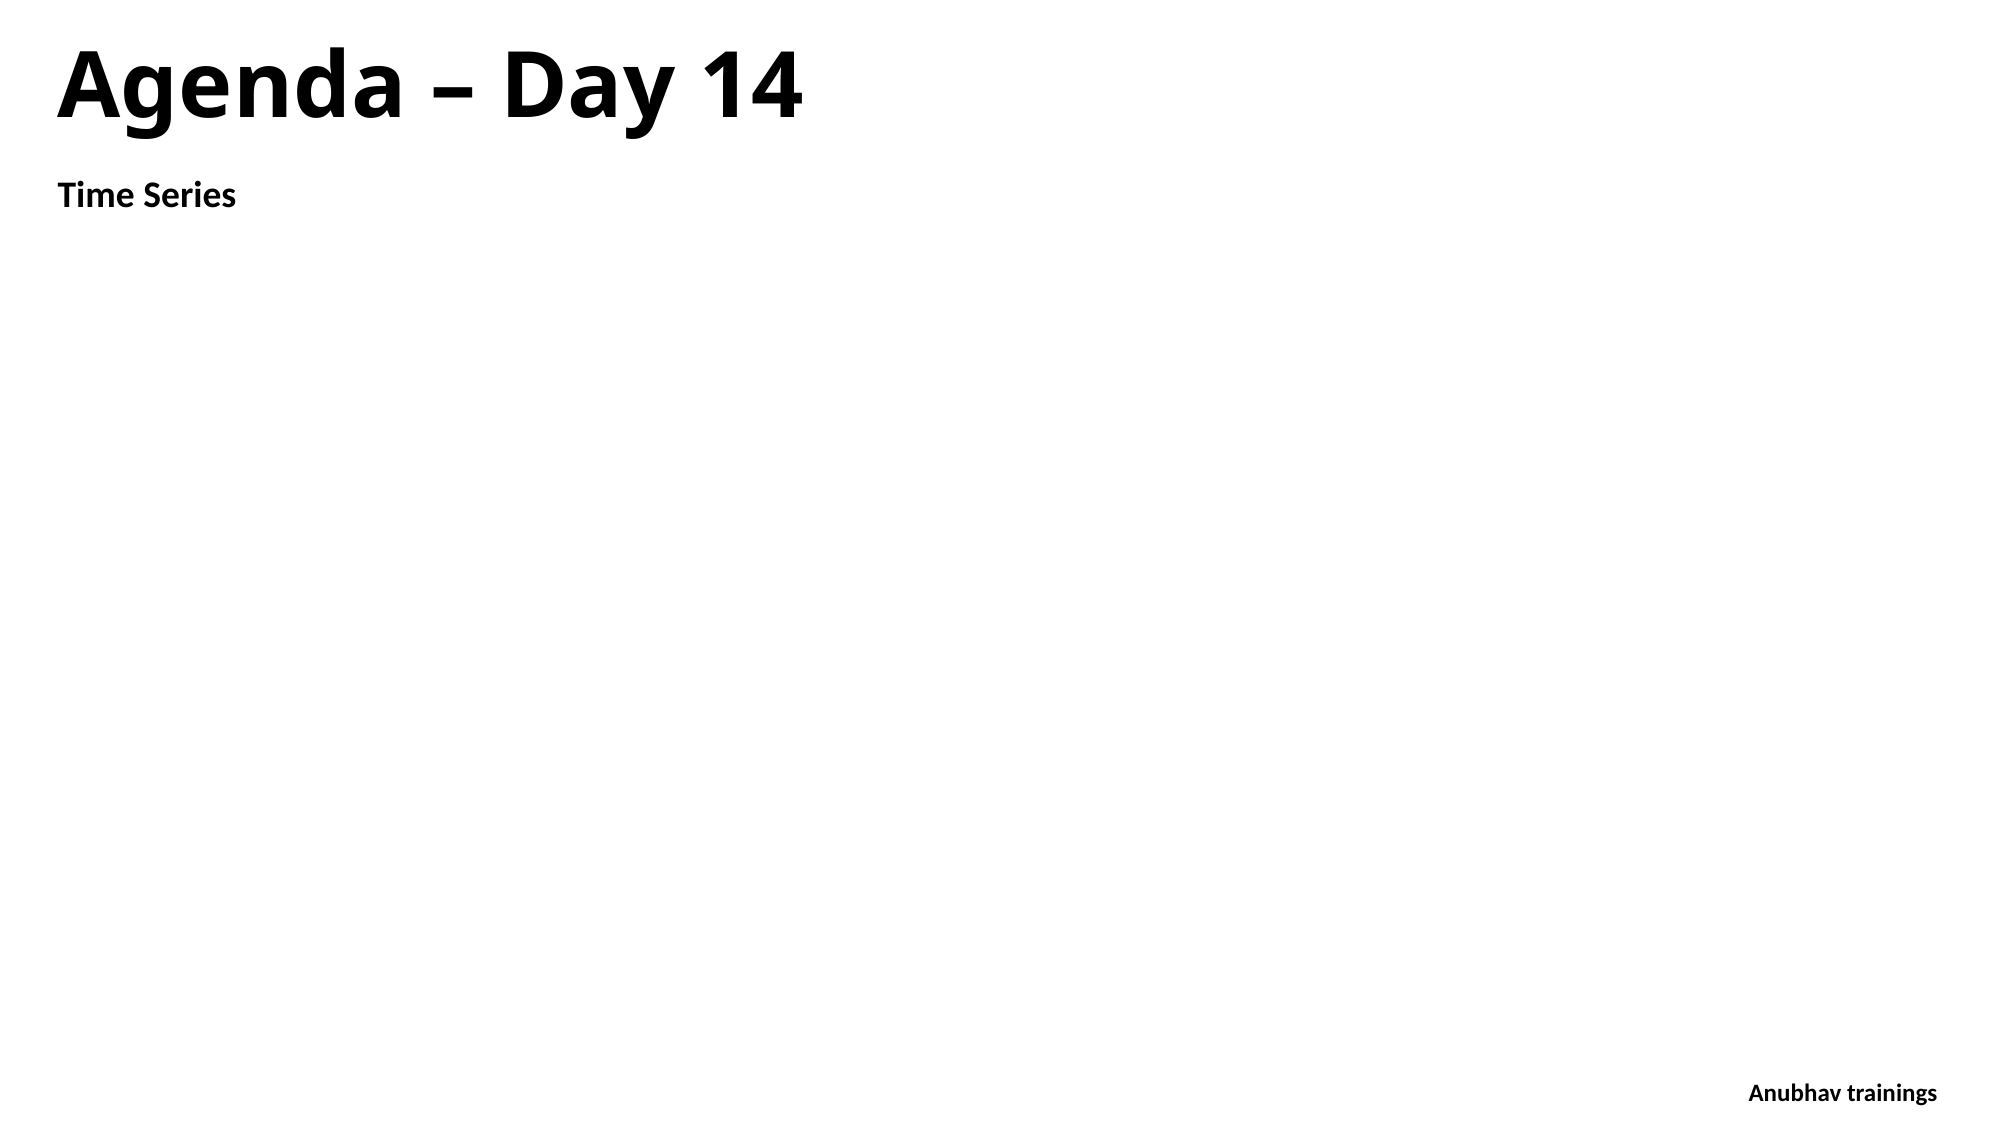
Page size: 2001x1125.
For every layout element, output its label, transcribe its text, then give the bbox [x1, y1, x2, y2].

footer Anubhav trainings [1660, 1074, 2000, 1108]
text_box Agenda – Day 14 [42, 30, 1896, 148]
text_box Time Series [42, 162, 1962, 223]
